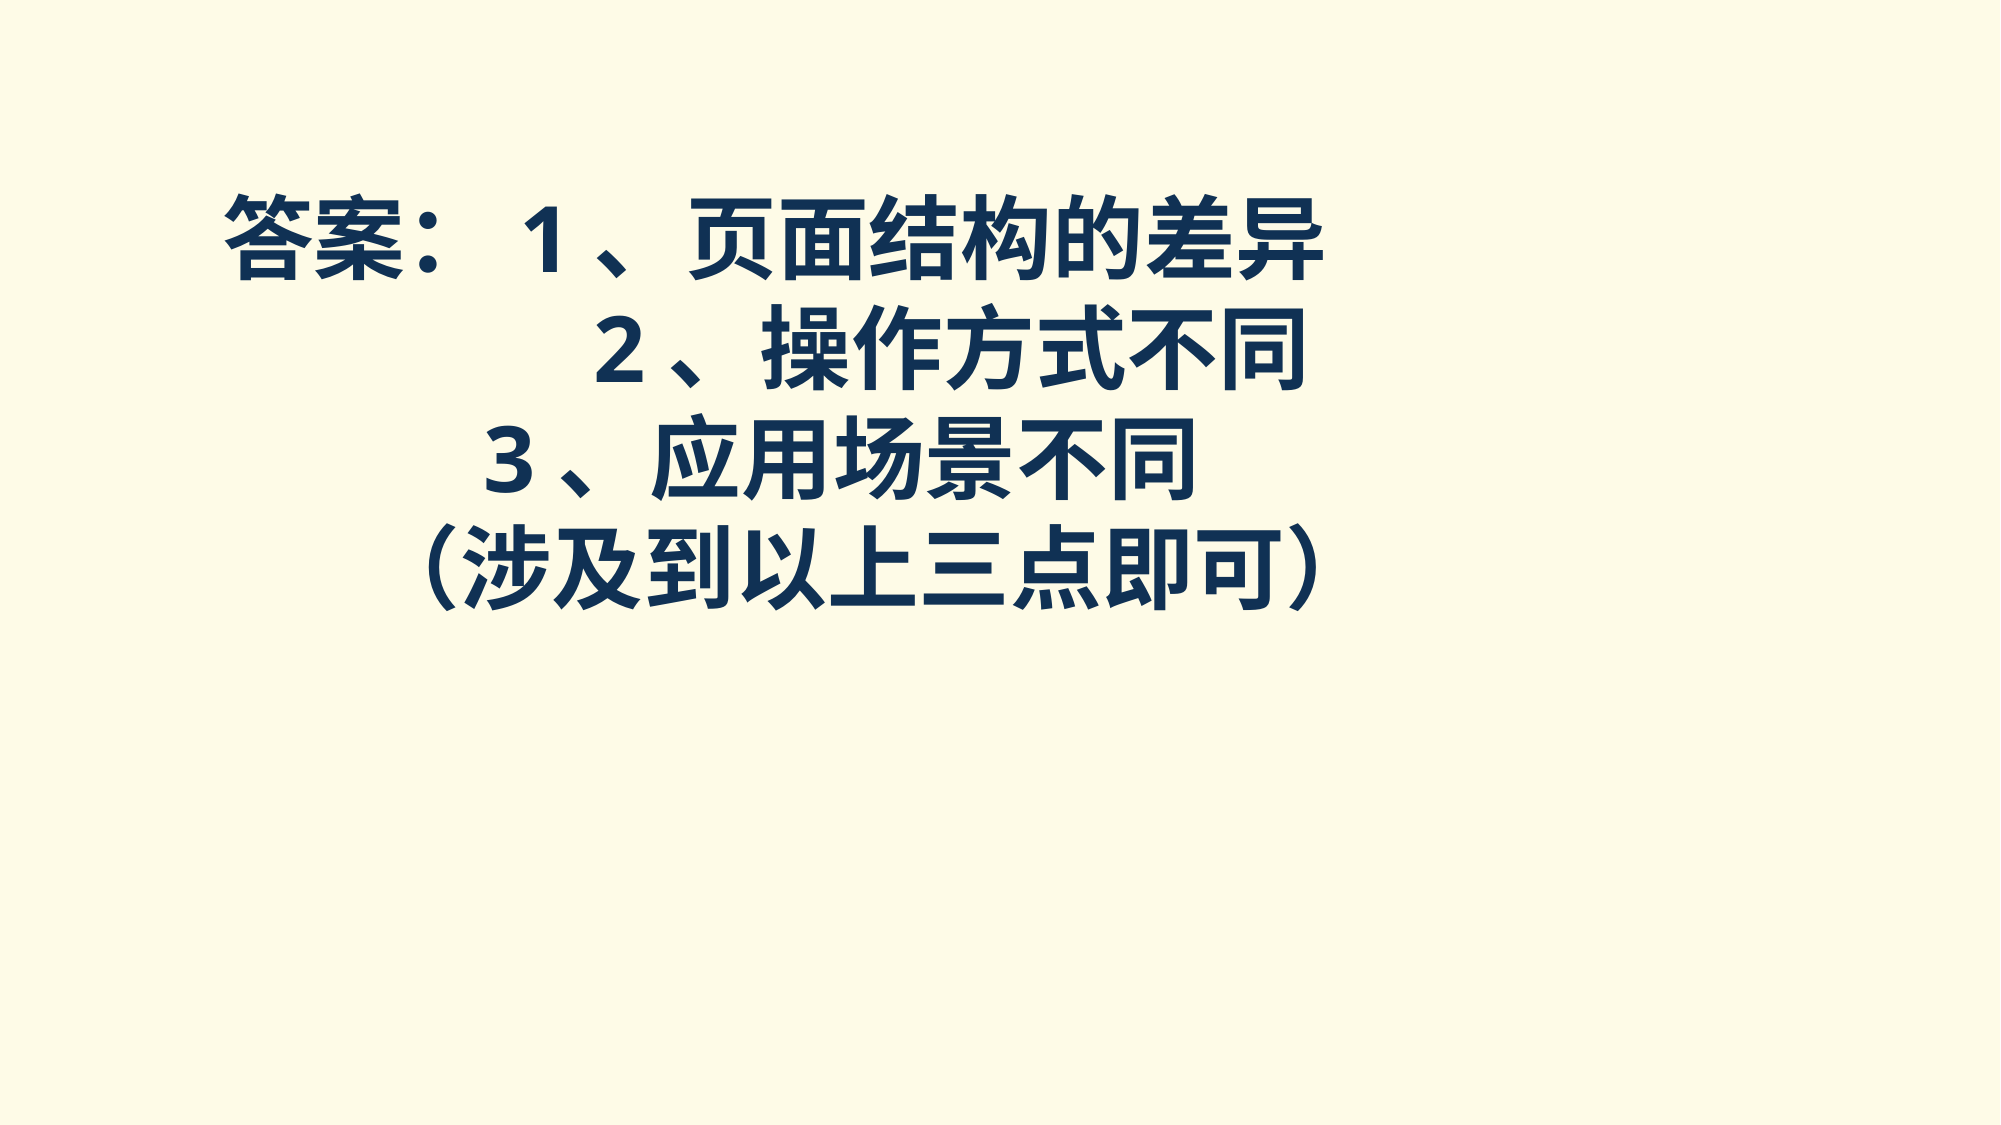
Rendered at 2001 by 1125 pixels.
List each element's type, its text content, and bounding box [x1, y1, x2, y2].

text_box 答案：1、页面结构的差异 2、操作方式不同 3、应用场景不同 （涉及到以上三点即可） [207, 173, 1700, 628]
